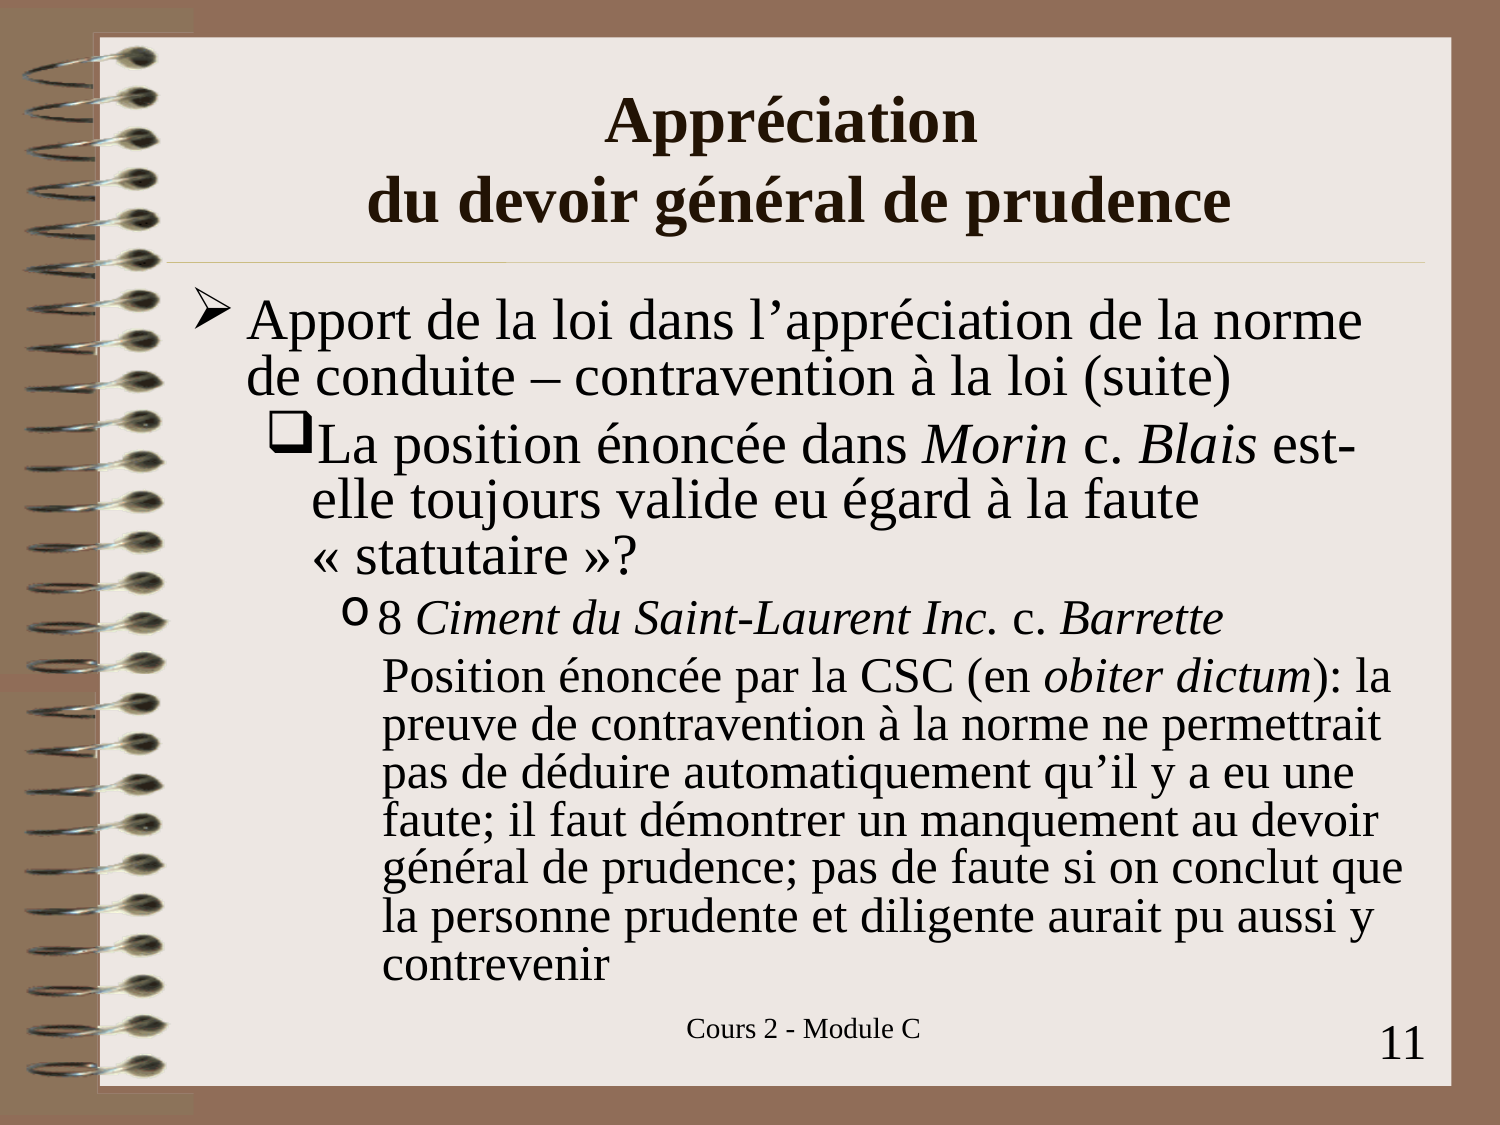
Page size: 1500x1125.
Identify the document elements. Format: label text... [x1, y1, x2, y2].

slide_number 11 [1128, 1001, 1442, 1078]
footer Cours 2 - Module C [566, 1024, 1042, 1078]
picture [0, 692, 194, 1115]
list Apport de la loi dans l’appréciation de la norme de conduite – contravention à la loi (suite) La position énoncée dans Morin c. Blais est-elle toujours valide eu égard à la faute « statutaire »?  Ciment du Saint-Laurent Inc. c. Barrette Position énoncée par la CSC (en obiter dictum): la preuve de contravention à la norme ne permettrait pas de déduire automatiquement qu’il y a eu une faute; il faut démontrer un manquement au devoir général de prudence; pas de faute si on conclut que la personne prudente et diligente aurait pu aussi y contrevenir [174, 287, 1447, 1024]
title Appréciation du devoir général de prudence [174, 62, 1425, 250]
picture [0, 8, 194, 674]
